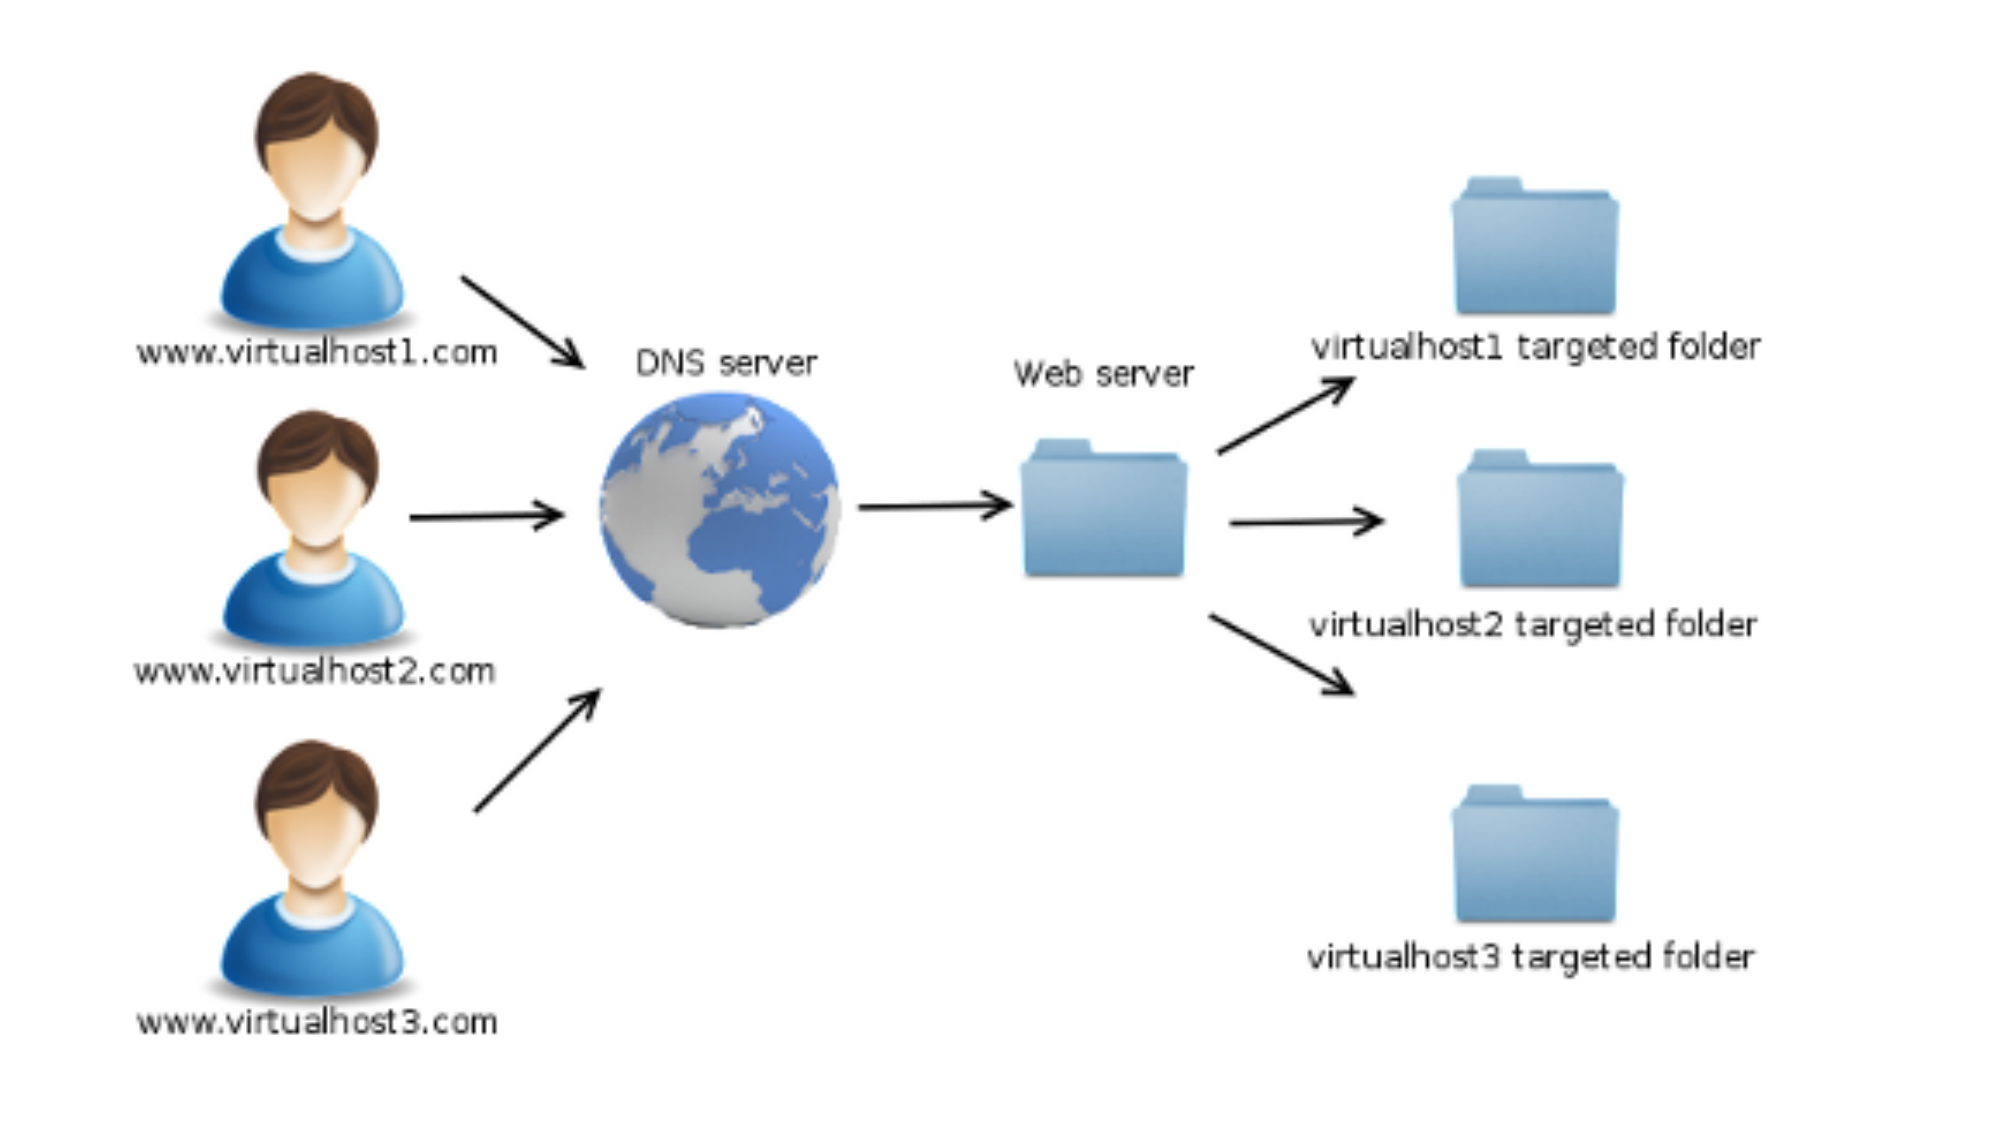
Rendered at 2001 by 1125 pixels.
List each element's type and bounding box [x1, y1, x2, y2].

list [131, 11, 1859, 1097]
